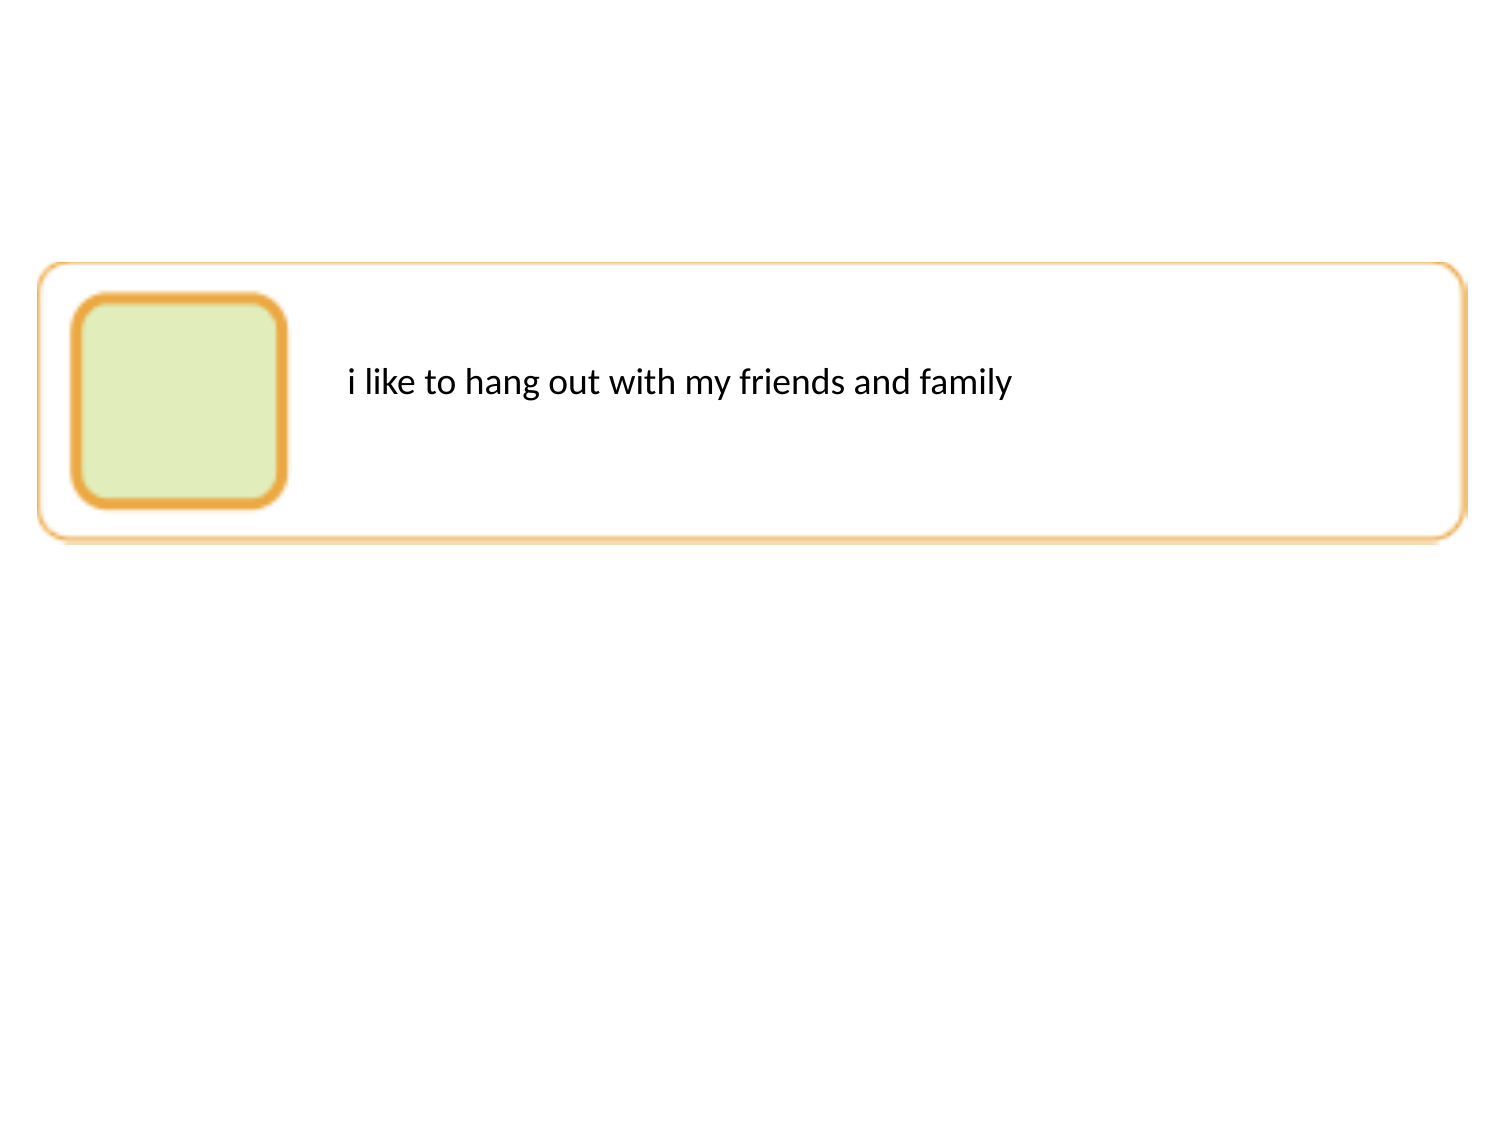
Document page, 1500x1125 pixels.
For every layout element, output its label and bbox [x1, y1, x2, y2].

picture [37, 262, 1469, 545]
